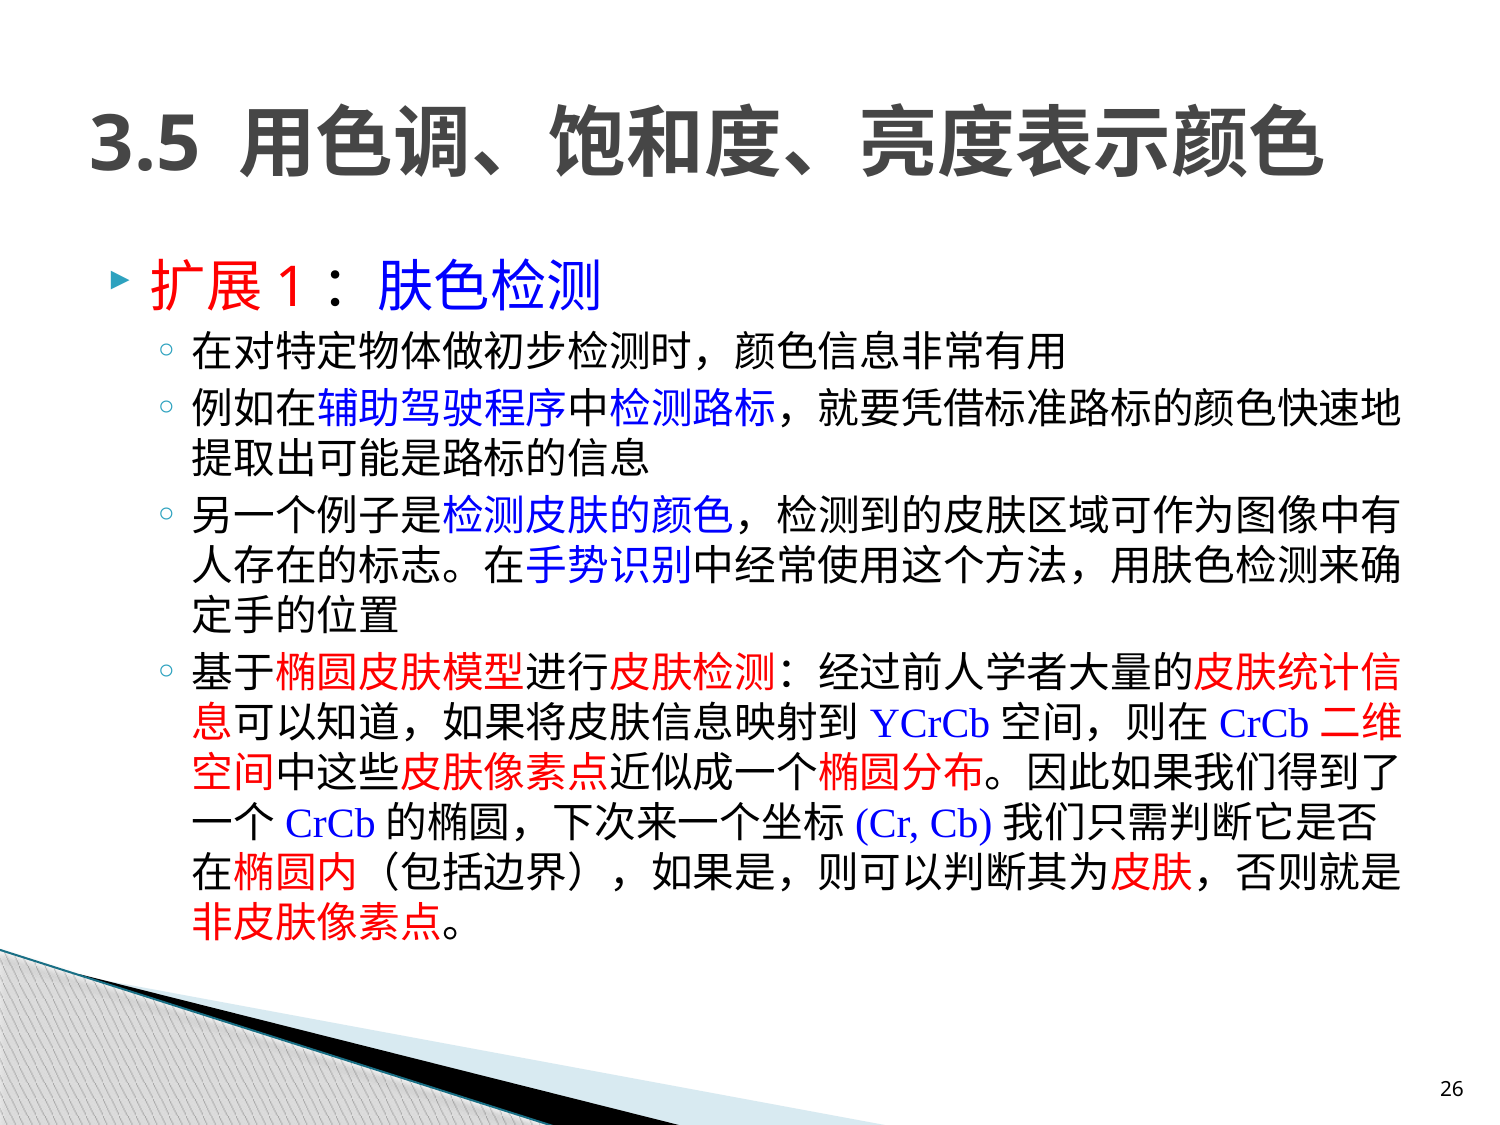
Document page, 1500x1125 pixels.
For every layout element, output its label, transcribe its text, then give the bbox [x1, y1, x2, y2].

title 3.5 用色调、饱和度、亮度表示颜色 [75, 45, 1425, 233]
slide_number 26 [1418, 1051, 1479, 1112]
list 扩展1：肤色检测 在对特定物体做初步检测时，颜色信息非常有用 例如在辅助驾驶程序中检测路标，就要凭借标准路标的颜色快速地提取出可能是路标的信息 另一个例子是检测皮肤的颜色，检测到的皮肤区域可作为图像中有人存在的标志。在手势识别中经常使用这个方法，用肤色检测来确定手的位置 基于椭圆皮肤模型进行皮肤检测：经过前人学者大量的皮肤统计信息可以知道，如果将皮肤信息映射到YCrCb空间，则在CrCb二维空间中这些皮肤像素点近似成一个椭圆分布。因此如果我们得到了一个CrCb的椭圆，下次来一个坐标(Cr, Cb)我们只需判断它是否在椭圆内（包括边界），如果是，则可以判断其为皮肤，否则就是非皮肤像素点。 [75, 243, 1425, 986]
